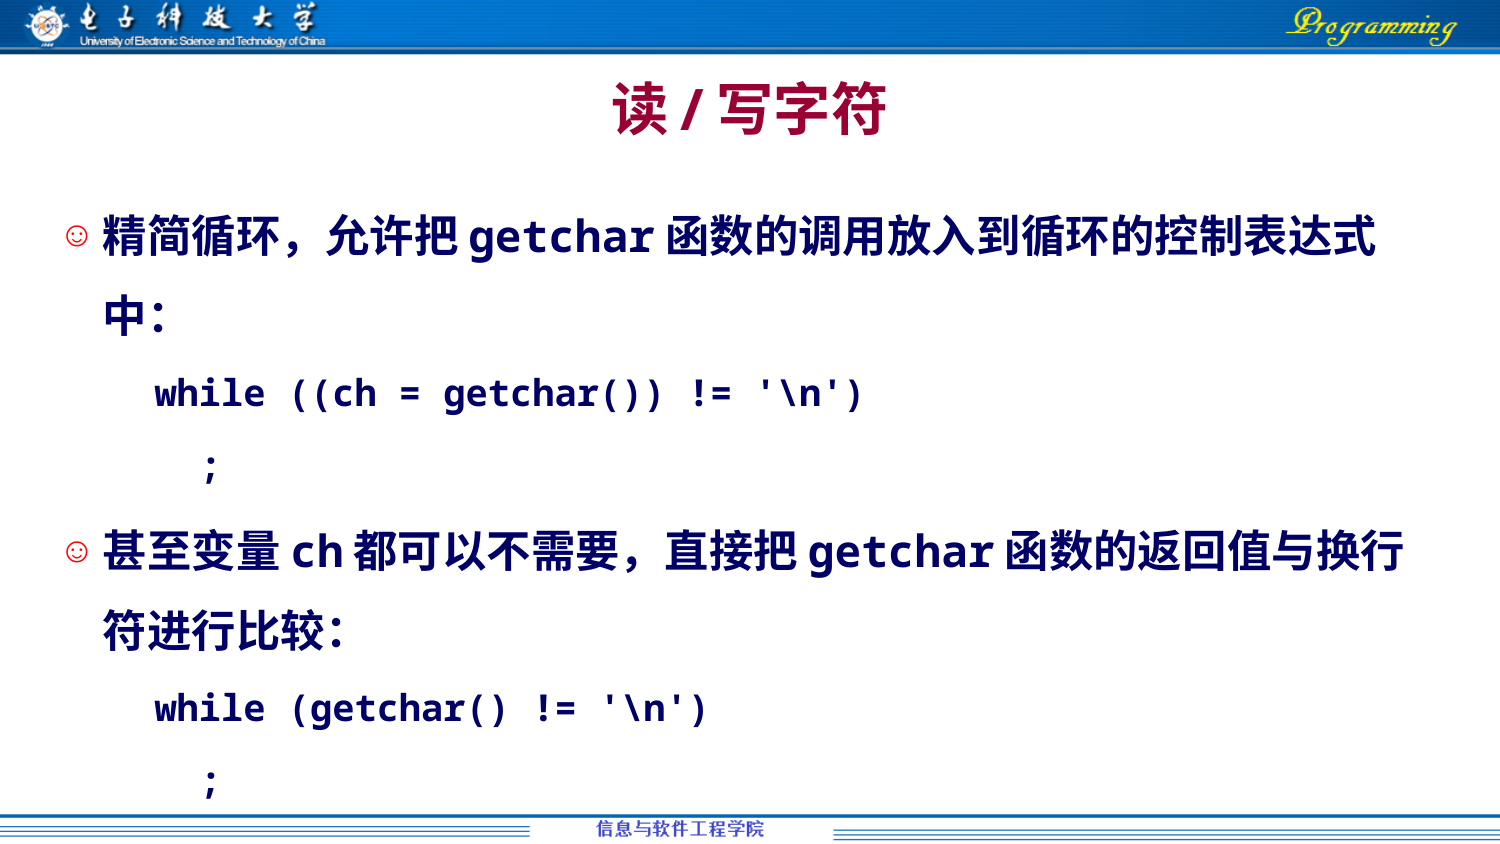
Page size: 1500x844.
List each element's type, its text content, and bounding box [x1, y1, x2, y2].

title 读/写字符 [112, 65, 1388, 150]
picture [0, 0, 1500, 844]
list 精简循环，允许把getchar函数的调用放入到循环的控制表达式中： while ((ch = getchar()) != '\n') ; 甚至变量ch都可以不需要，直接把getchar函数的返回值与换行符进行比较： while (getchar() != '\n') ; [43, 173, 1457, 812]
